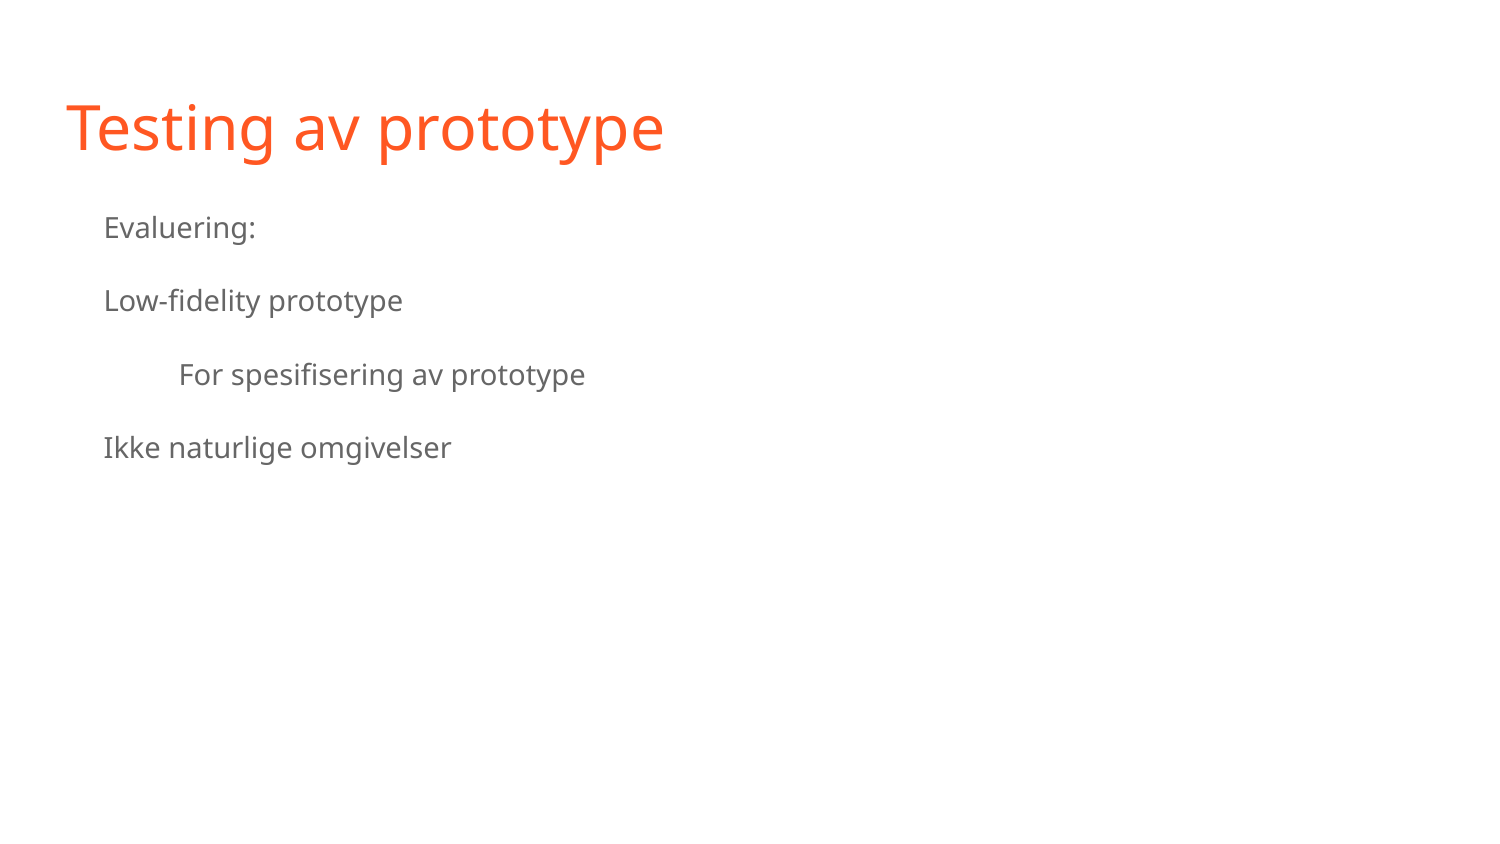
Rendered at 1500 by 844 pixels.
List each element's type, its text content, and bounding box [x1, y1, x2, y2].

title Testing av prototype [51, 72, 1449, 167]
list Evaluering: Low-fidelity prototype For spesifisering av prototype Ikke naturlige omgivelser [51, 189, 708, 750]
